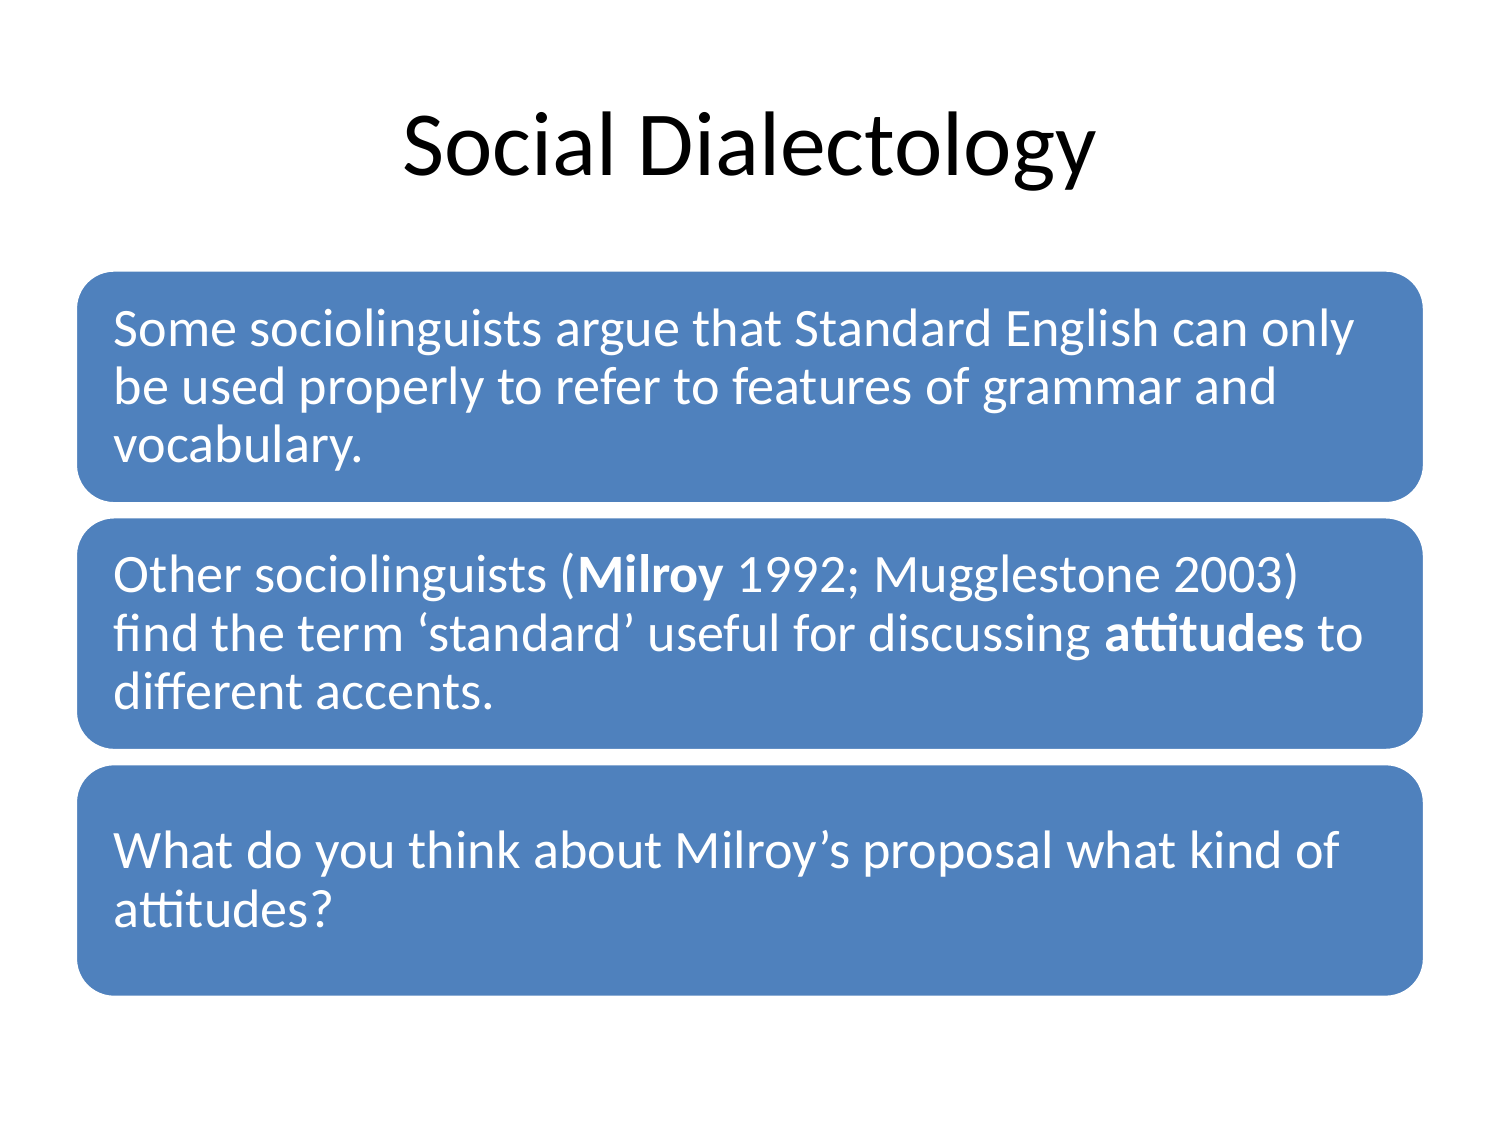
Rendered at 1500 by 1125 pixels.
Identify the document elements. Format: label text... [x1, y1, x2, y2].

title Social Dialectology [75, 45, 1425, 233]
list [74, 262, 1426, 1006]
